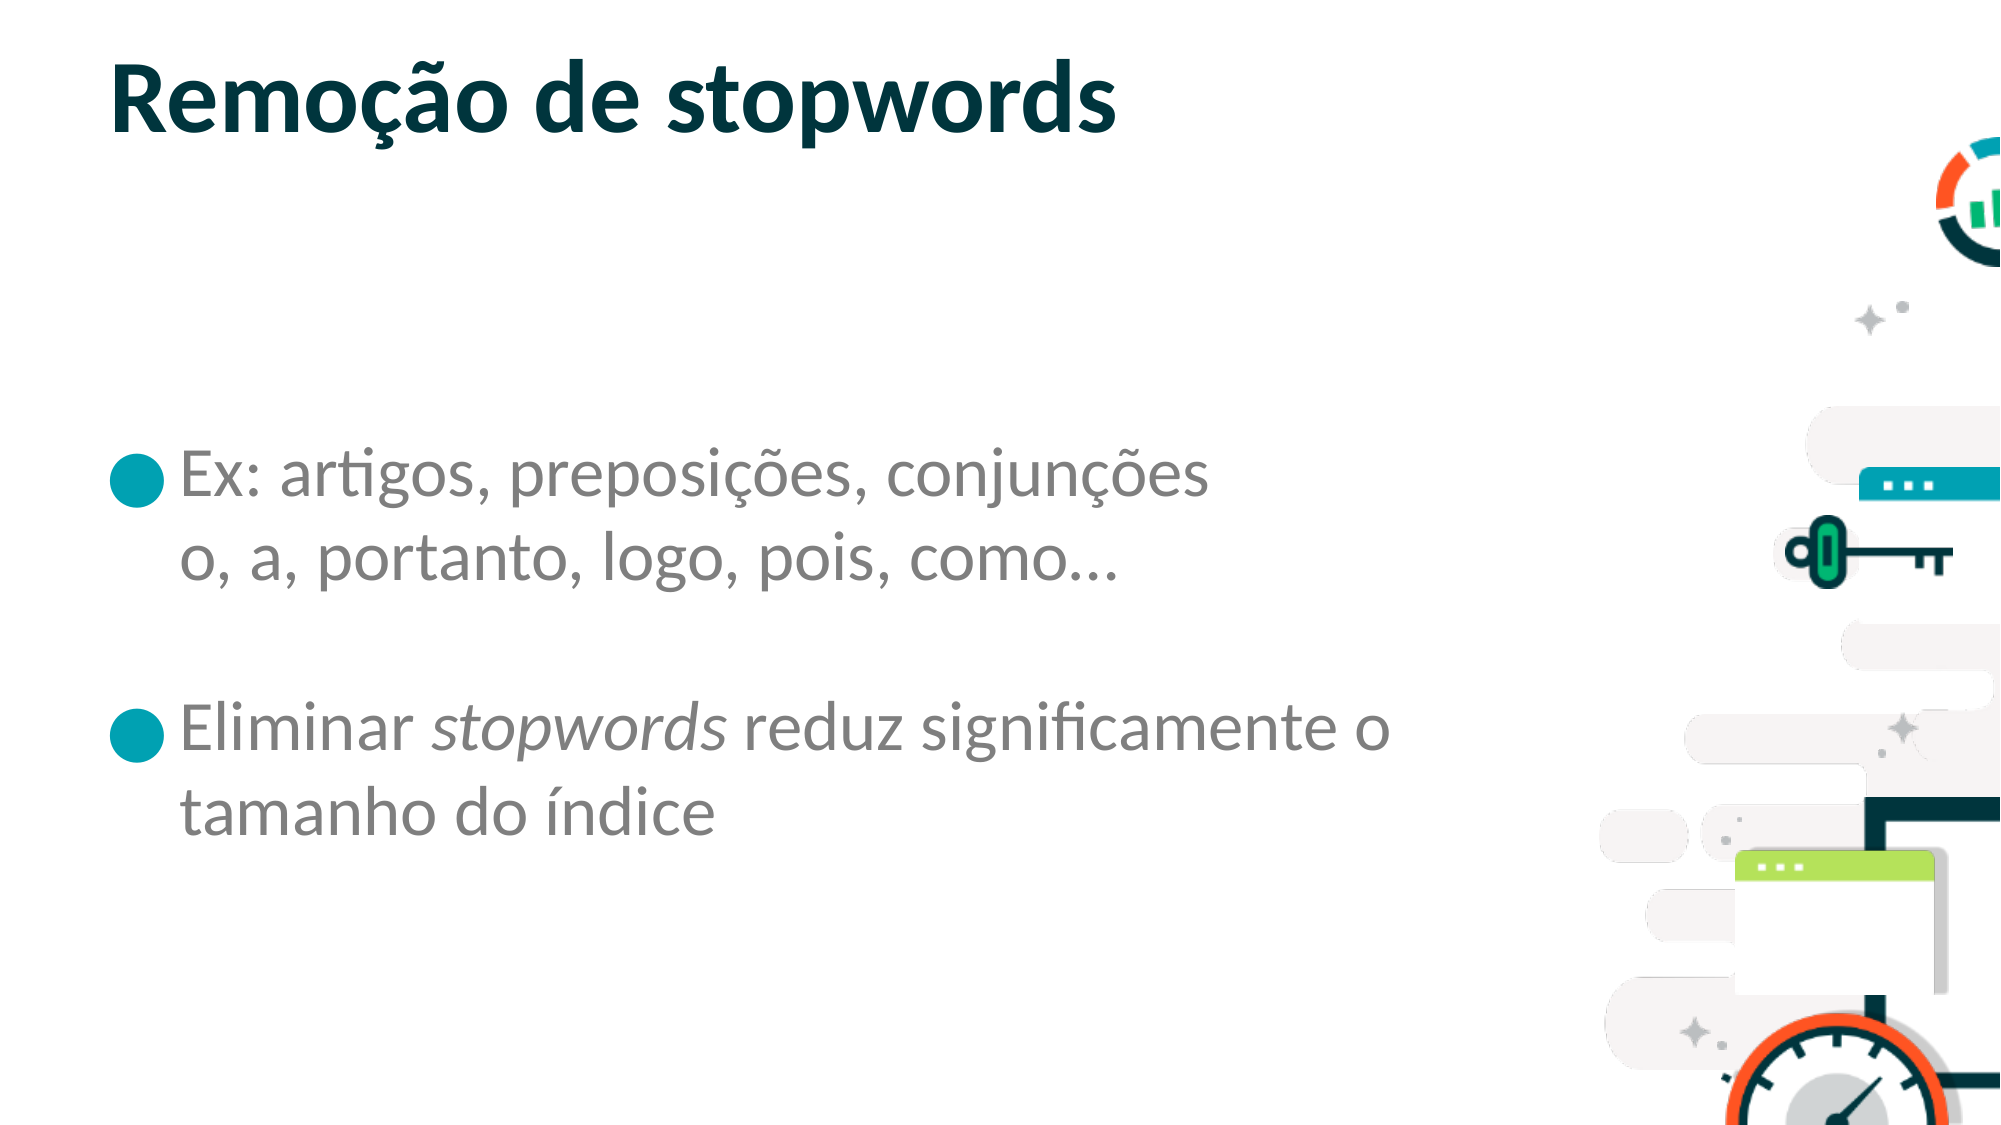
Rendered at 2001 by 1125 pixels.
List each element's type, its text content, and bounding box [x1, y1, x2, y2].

subtitle Ex: artigos, preposições, conjunções o, a, portanto, logo, pois, como… Eliminar stopwords reduz significamente o tamanho do índice [89, 249, 1590, 1025]
picture [1936, 137, 2000, 267]
picture [1896, 301, 1909, 313]
title Remoção de stopwords [94, 0, 1892, 199]
picture [1599, 406, 2000, 1125]
picture [1854, 304, 1886, 336]
